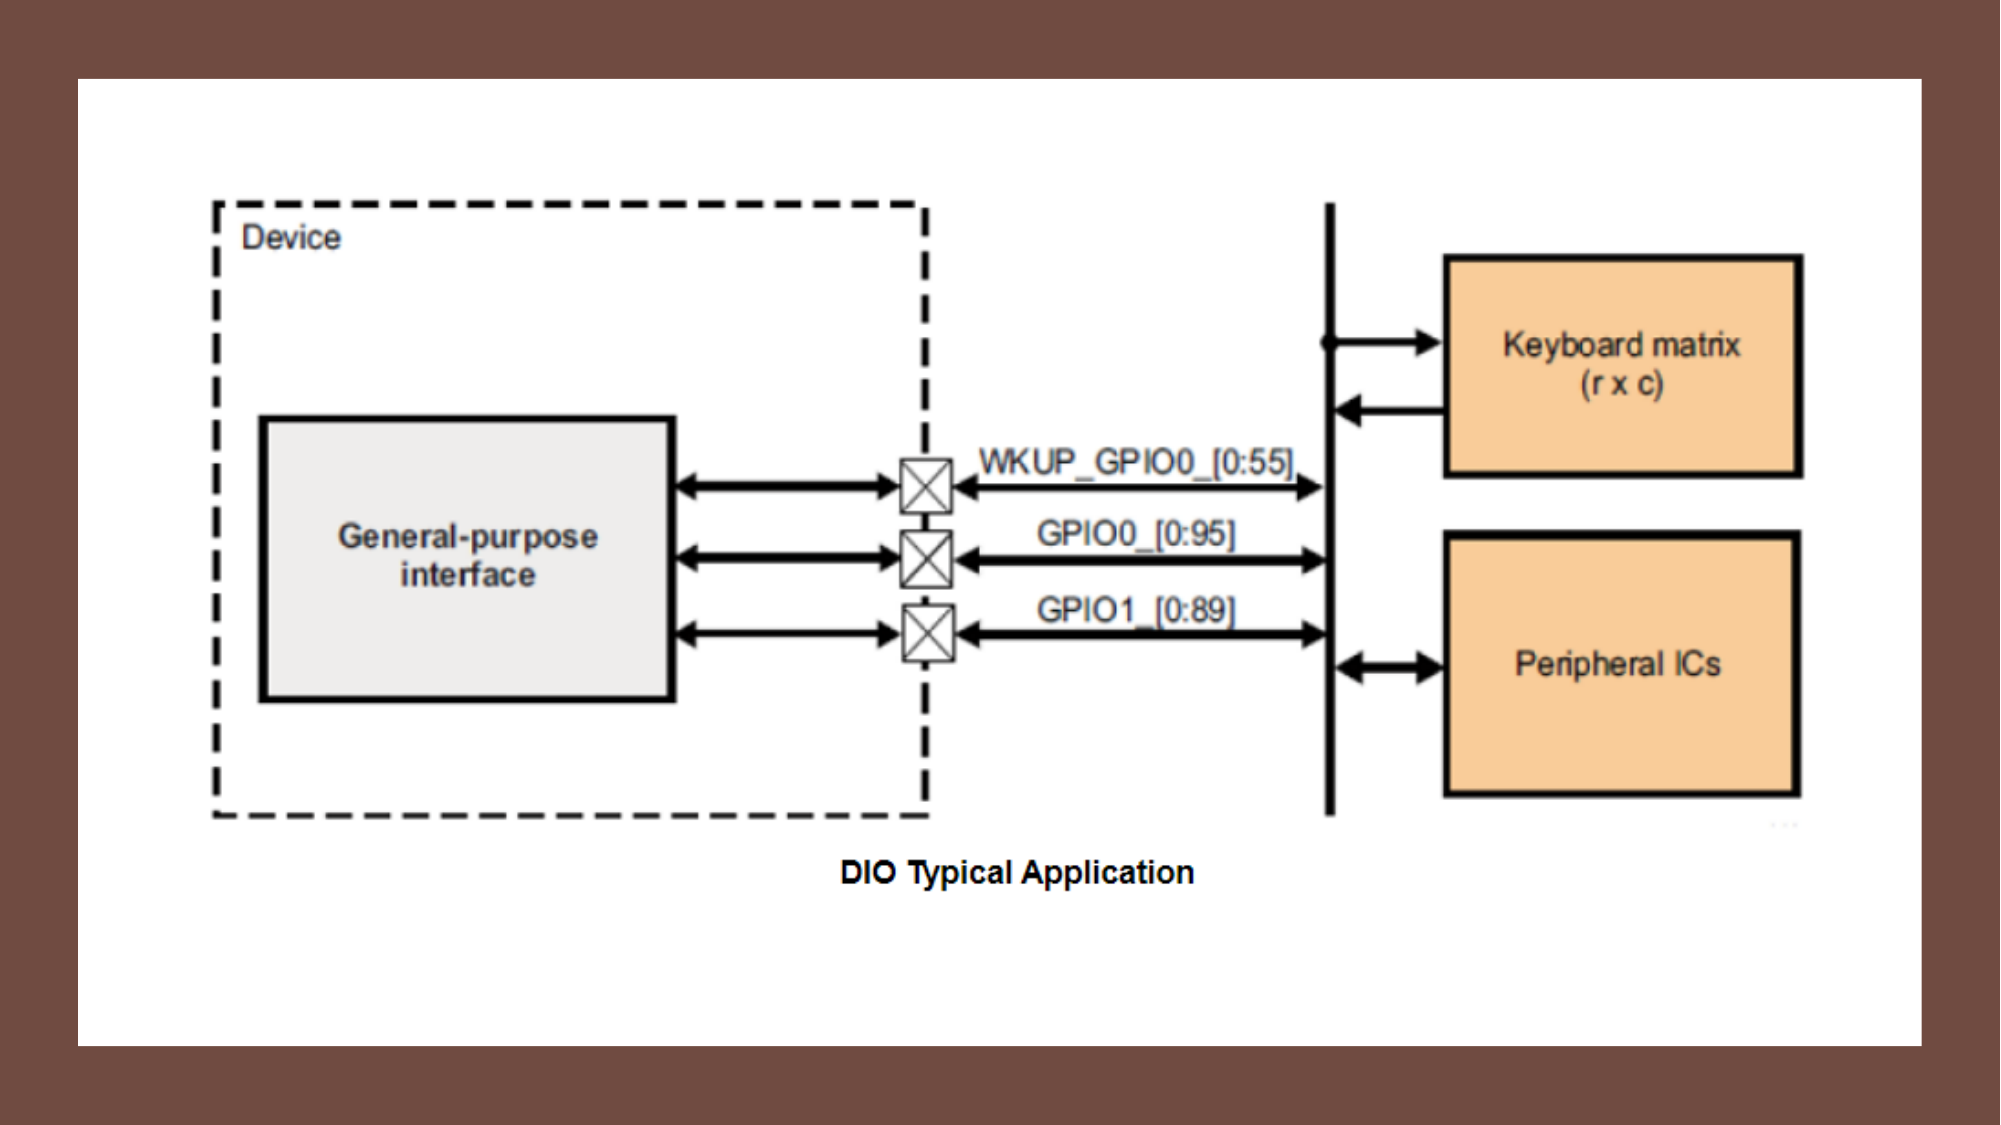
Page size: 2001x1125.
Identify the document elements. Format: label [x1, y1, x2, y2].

text_box [77, 78, 1923, 1047]
list [105, 177, 1895, 948]
text_box [0, 0, 2000, 1125]
